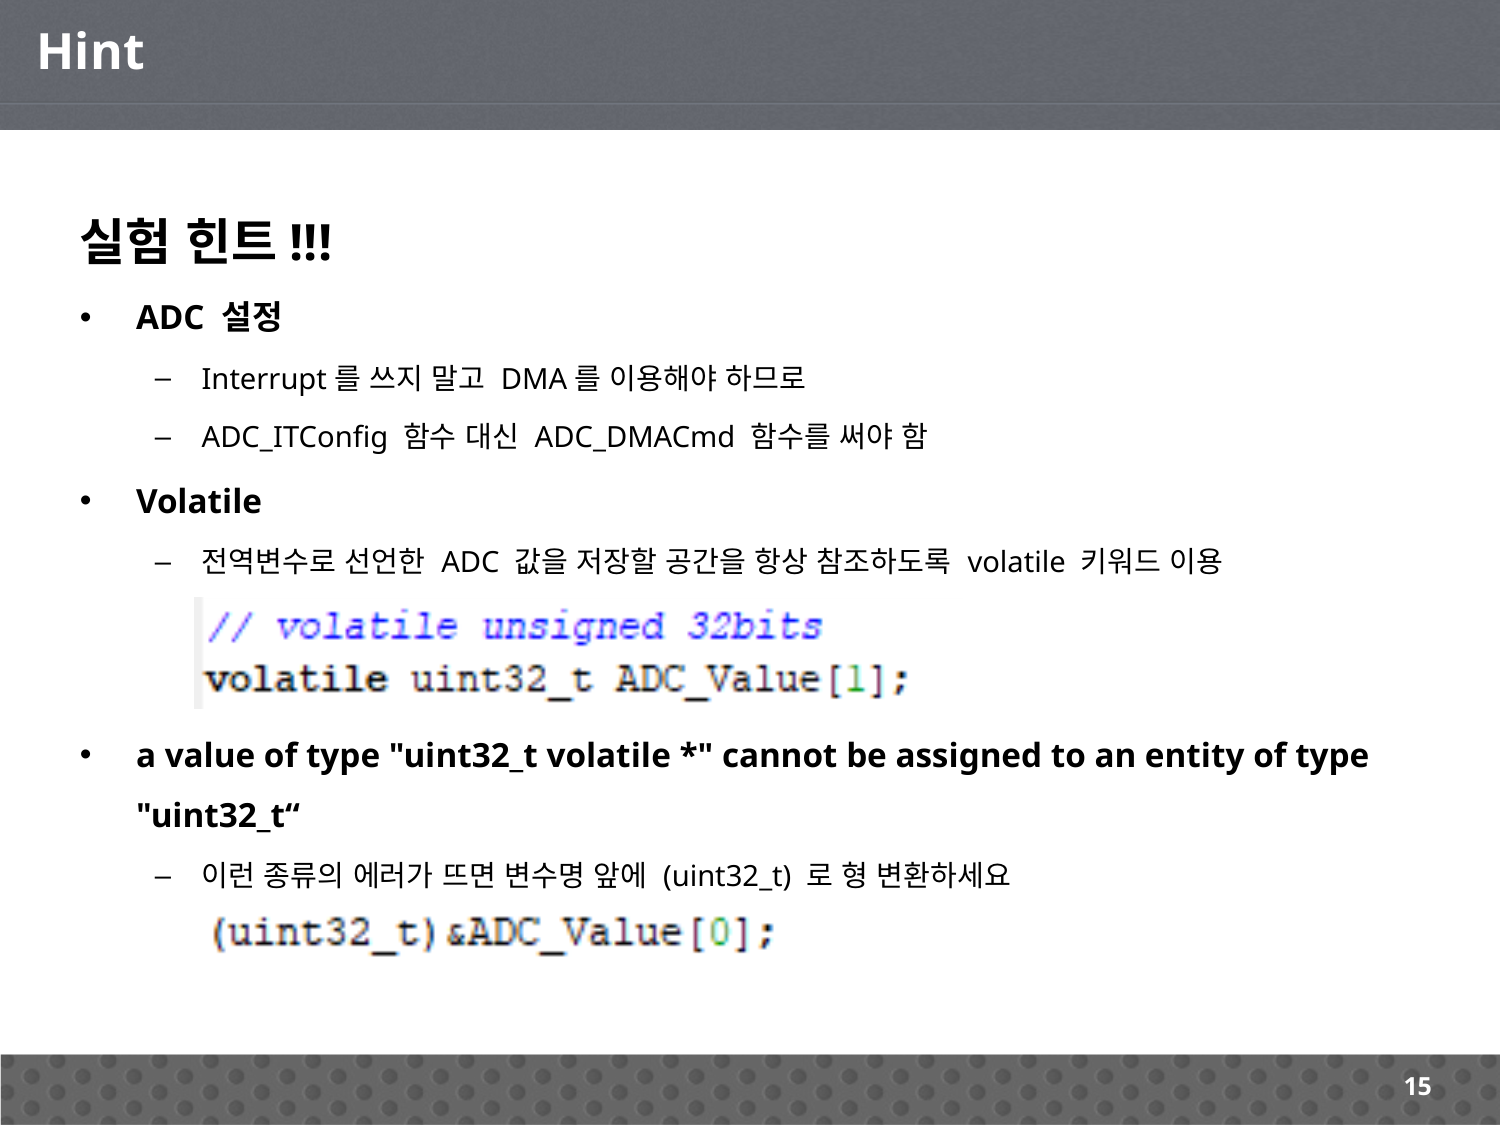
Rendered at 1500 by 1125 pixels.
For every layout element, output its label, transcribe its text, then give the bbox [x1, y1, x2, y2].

list Hint [21, 12, 550, 102]
slide_number 15 [1096, 1057, 1447, 1118]
picture [202, 904, 791, 967]
picture [194, 597, 963, 709]
list 실험 힌트!!! ADC 설정 Interrupt를 쓰지 말고 DMA를 이용해야 하므로 ADC_ITConfig 함수 대신 ADC_DMACmd 함수를 써야 함 Volatile 전역변수로 선언한 ADC 값을 저장할 공간을 항상 참조하도록 volatile 키워드 이용 a value of type "uint32_t volatile *" cannot be assigned to an entity of type "uint32_t“ 이런 종류의 에러가 뜨면 변수명 앞에 (uint32_t) 로 형 변환하세요 [64, 172, 1447, 1012]
